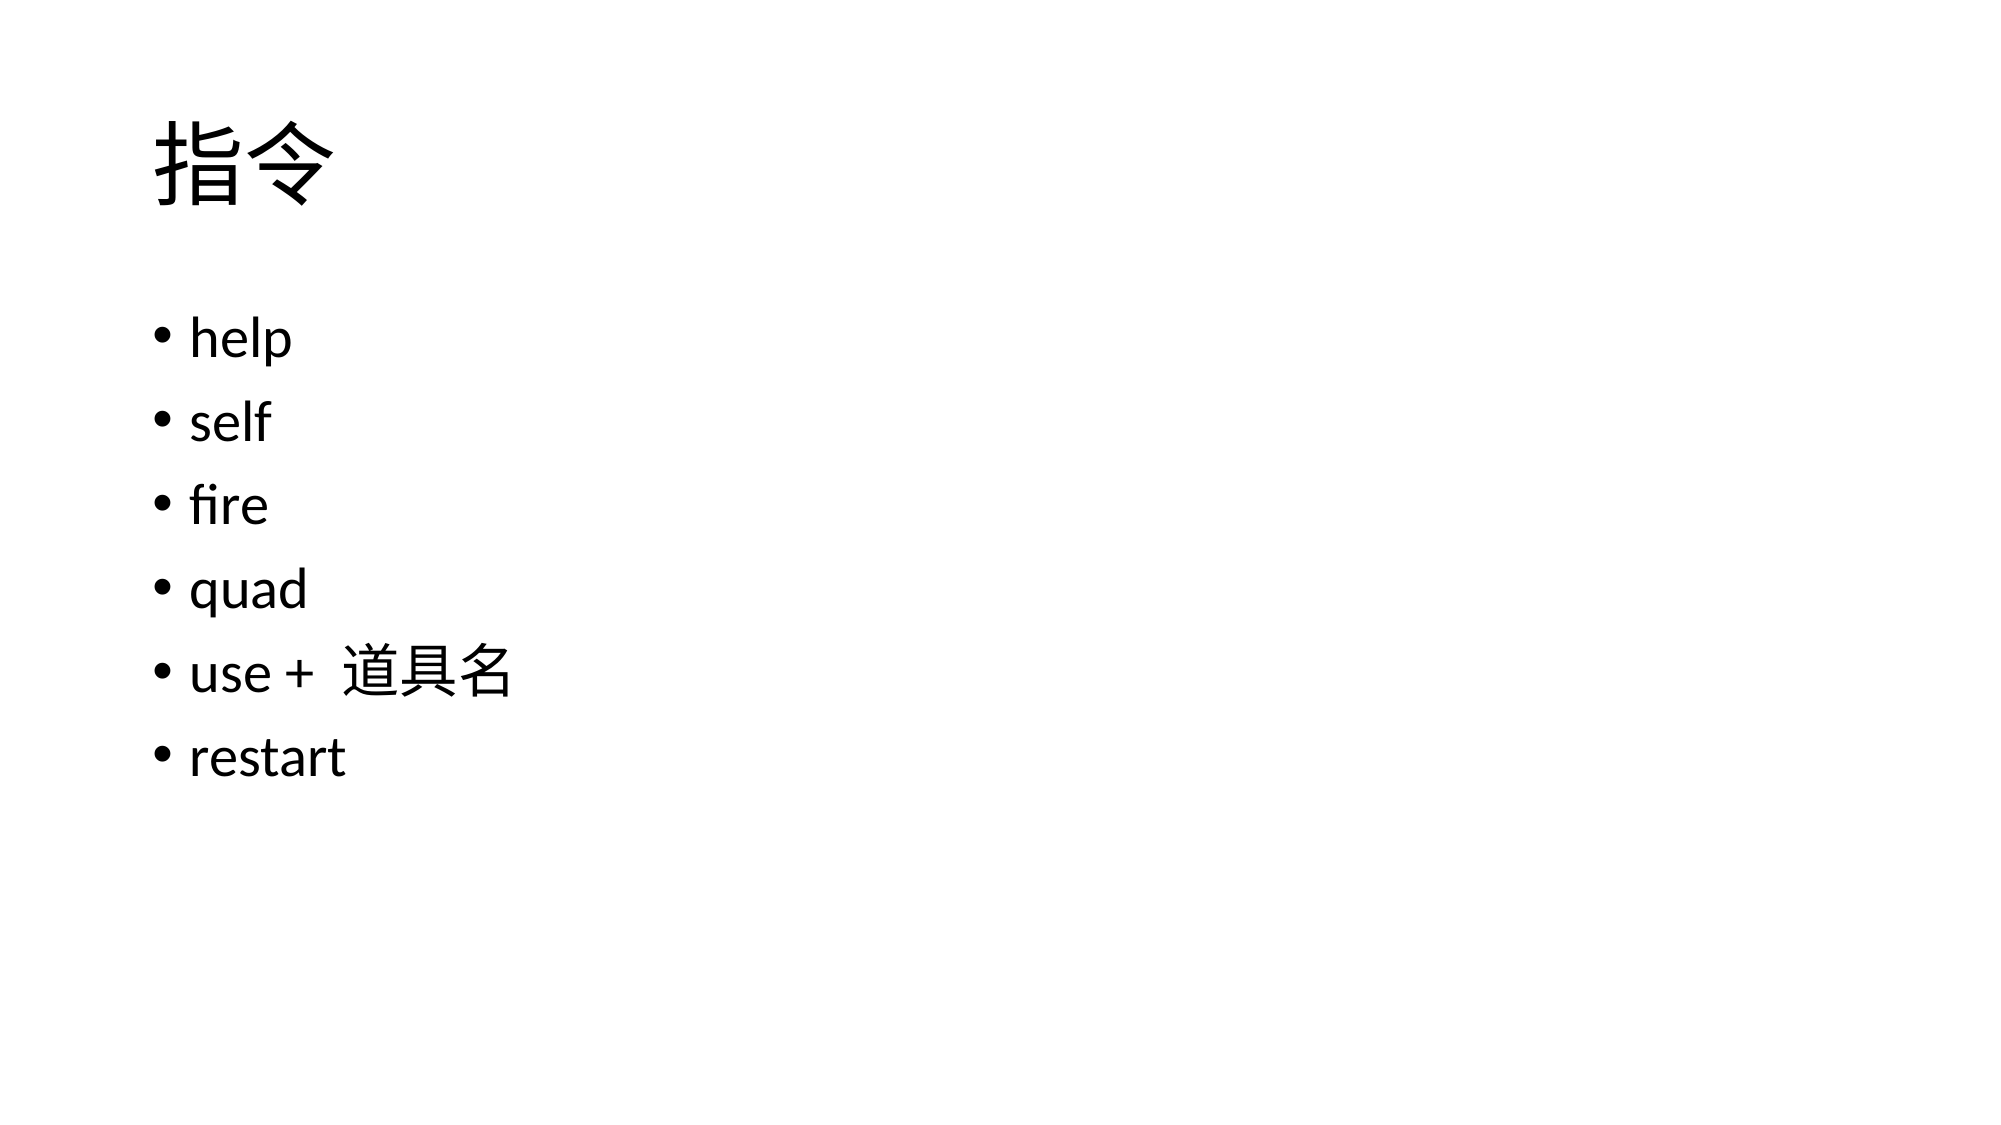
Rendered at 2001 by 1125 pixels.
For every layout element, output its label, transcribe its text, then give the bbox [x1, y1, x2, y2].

list help self fire quad use + 道具名 restart [137, 299, 1863, 1014]
title 指令 [137, 59, 1863, 278]
